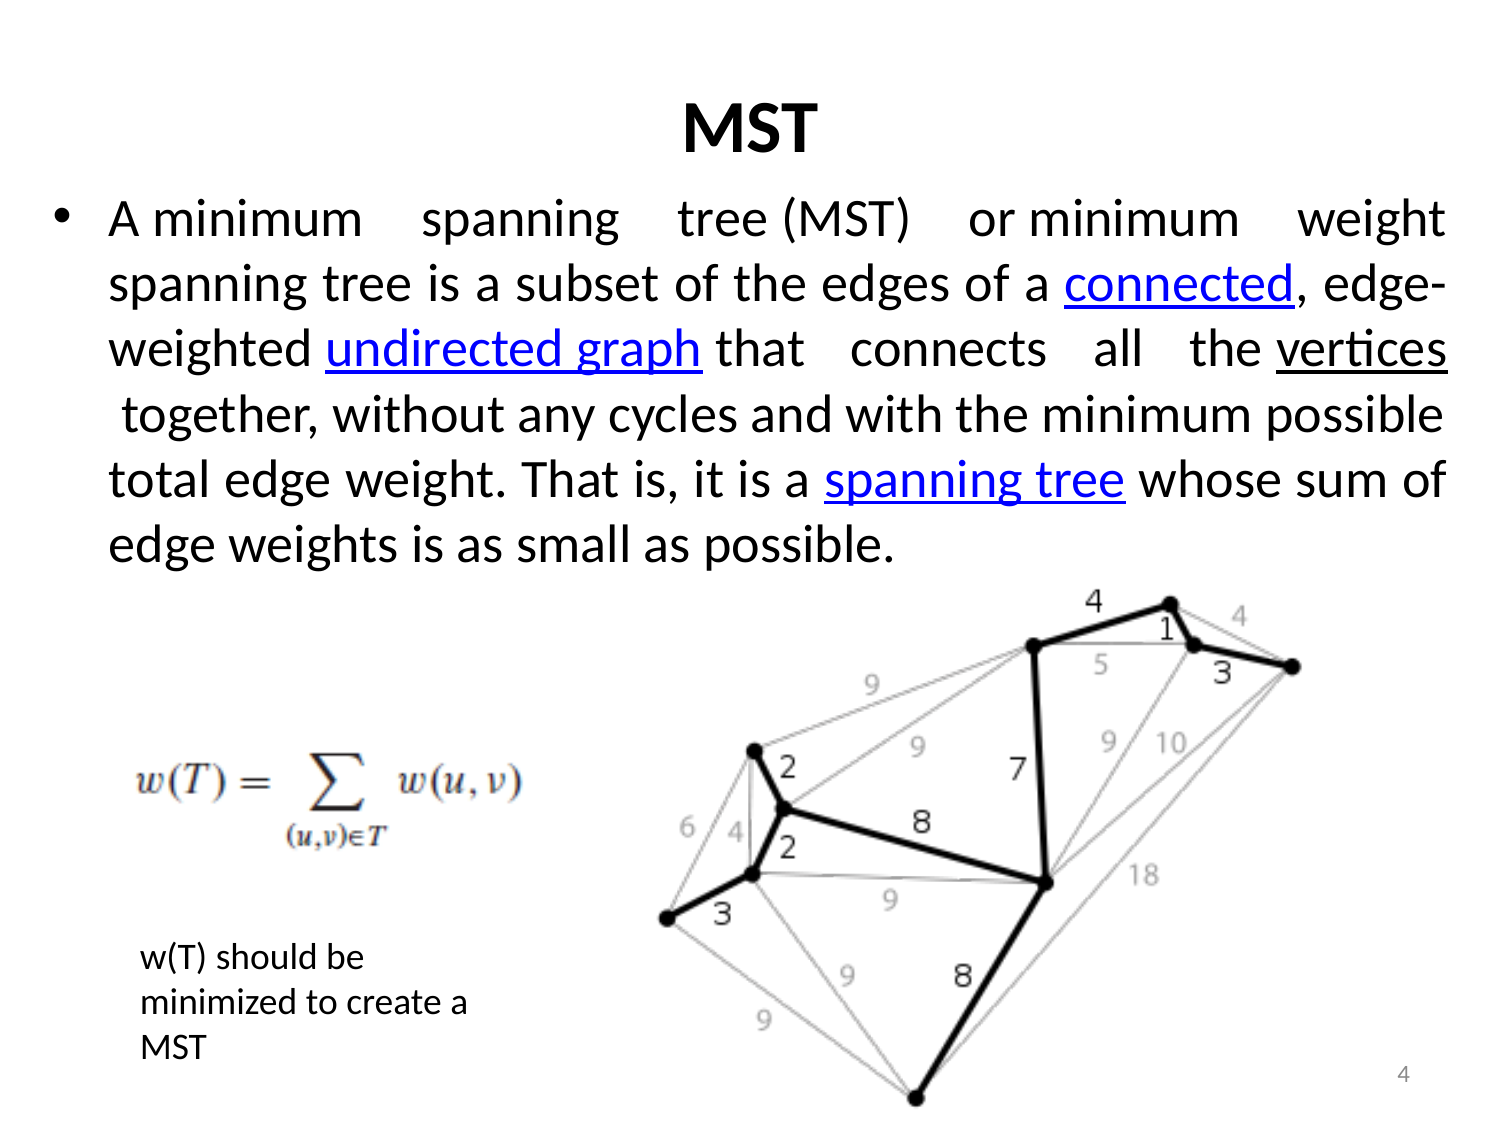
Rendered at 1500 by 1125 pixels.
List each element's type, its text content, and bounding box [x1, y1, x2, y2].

text_box w(T) should be minimized to create a MST [124, 924, 488, 1075]
title MST [75, 45, 1425, 200]
slide_number 4 [1329, 1042, 1425, 1103]
picture [637, 574, 1326, 1125]
picture [124, 724, 538, 864]
list A minimum spanning tree (MST) or minimum weight spanning tree is a subset of the edges of a connected, edge-weighted undirected graph that connects all the vertices together, without any cycles and with the minimum possible total edge weight. That is, it is a spanning tree whose sum of edge weights is as small as possible. [37, 174, 1463, 1005]
